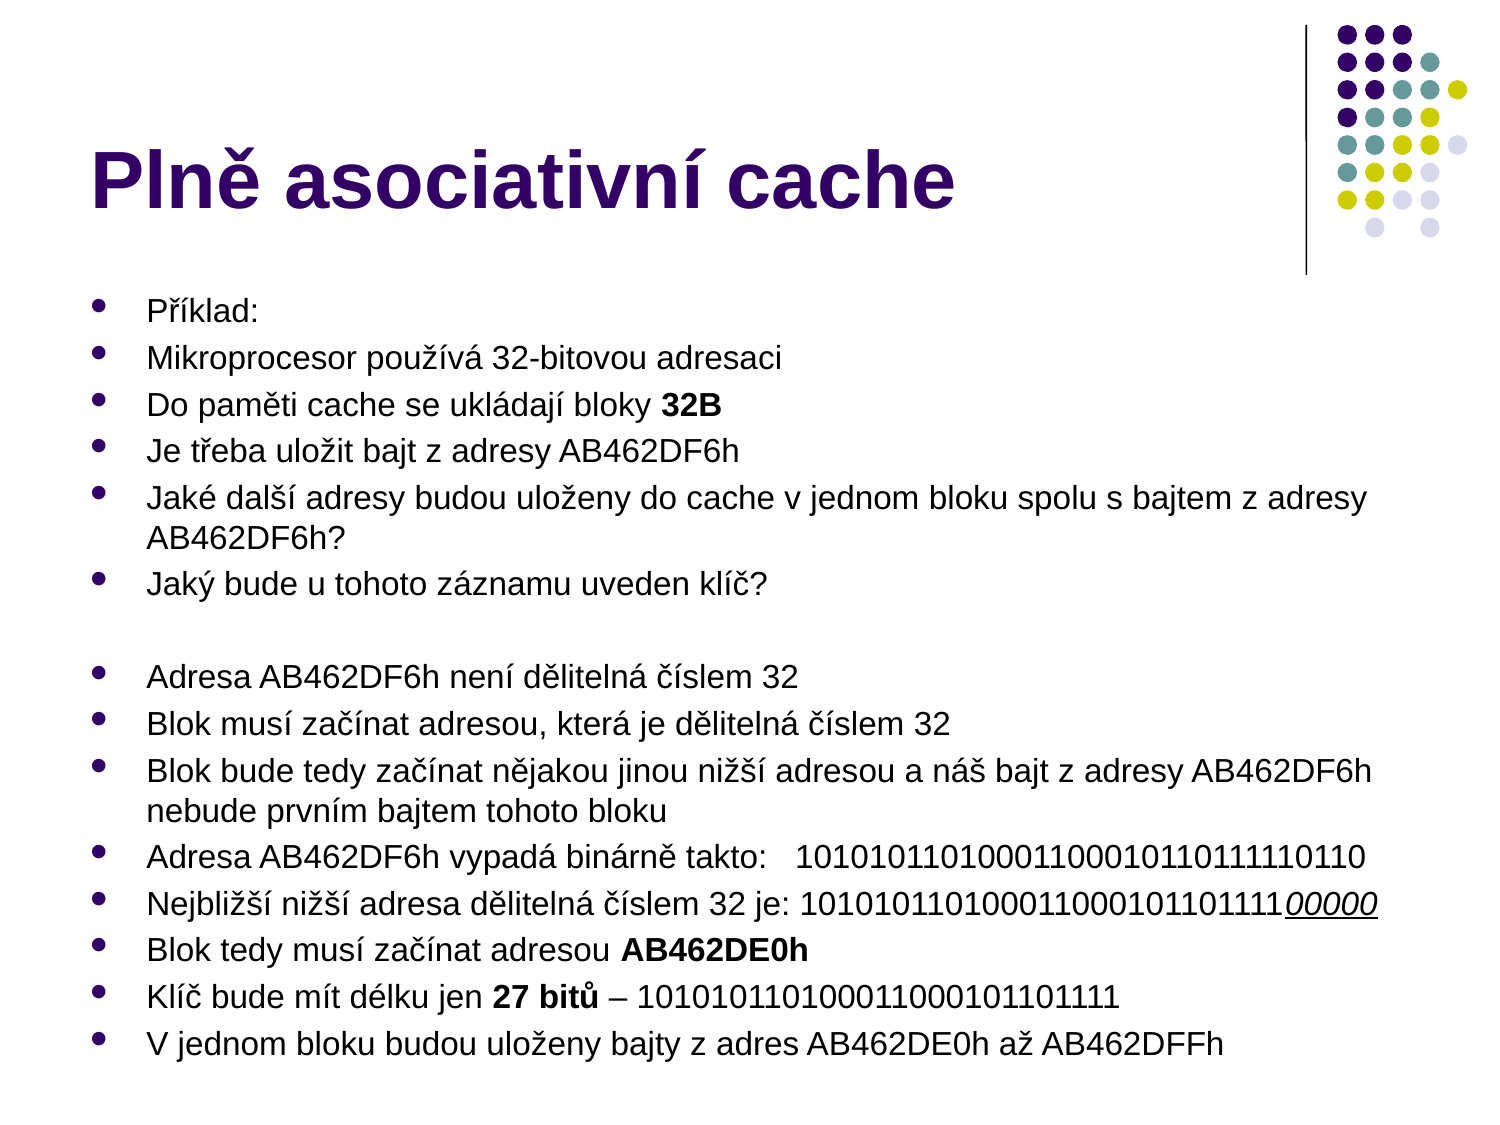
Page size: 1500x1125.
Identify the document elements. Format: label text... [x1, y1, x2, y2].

title Plně asociativní cache [75, 20, 1313, 233]
list Příklad: Mikroprocesor používá 32-bitovou adresaci Do paměti cache se ukládají bloky 32B Je třeba uložit bajt z adresy AB462DF6h Jaké další adresy budou uloženy do cache v jednom bloku spolu s bajtem z adresy AB462DF6h? Jaký bude u tohoto záznamu uveden klíč? Adresa AB462DF6h není dělitelná číslem 32 Blok musí začínat adresou, která je dělitelná číslem 32 Blok bude tedy začínat nějakou jinou nižší adresou a náš bajt z adresy AB462DF6h nebude prvním bajtem tohoto bloku Adresa AB462DF6h vypadá binárně takto: 10101011010001100010110111110110 Nejbližší nižší adresa dělitelná číslem 32 je: 10101011010001100010110111100000 Blok tedy musí začínat adresou AB462DE0h Klíč bude mít délku jen 27 bitů – 101010110100011000101101111 V jednom bloku budou uloženy bajty z adres AB462DE0h až AB462DFFh [75, 282, 1425, 1006]
